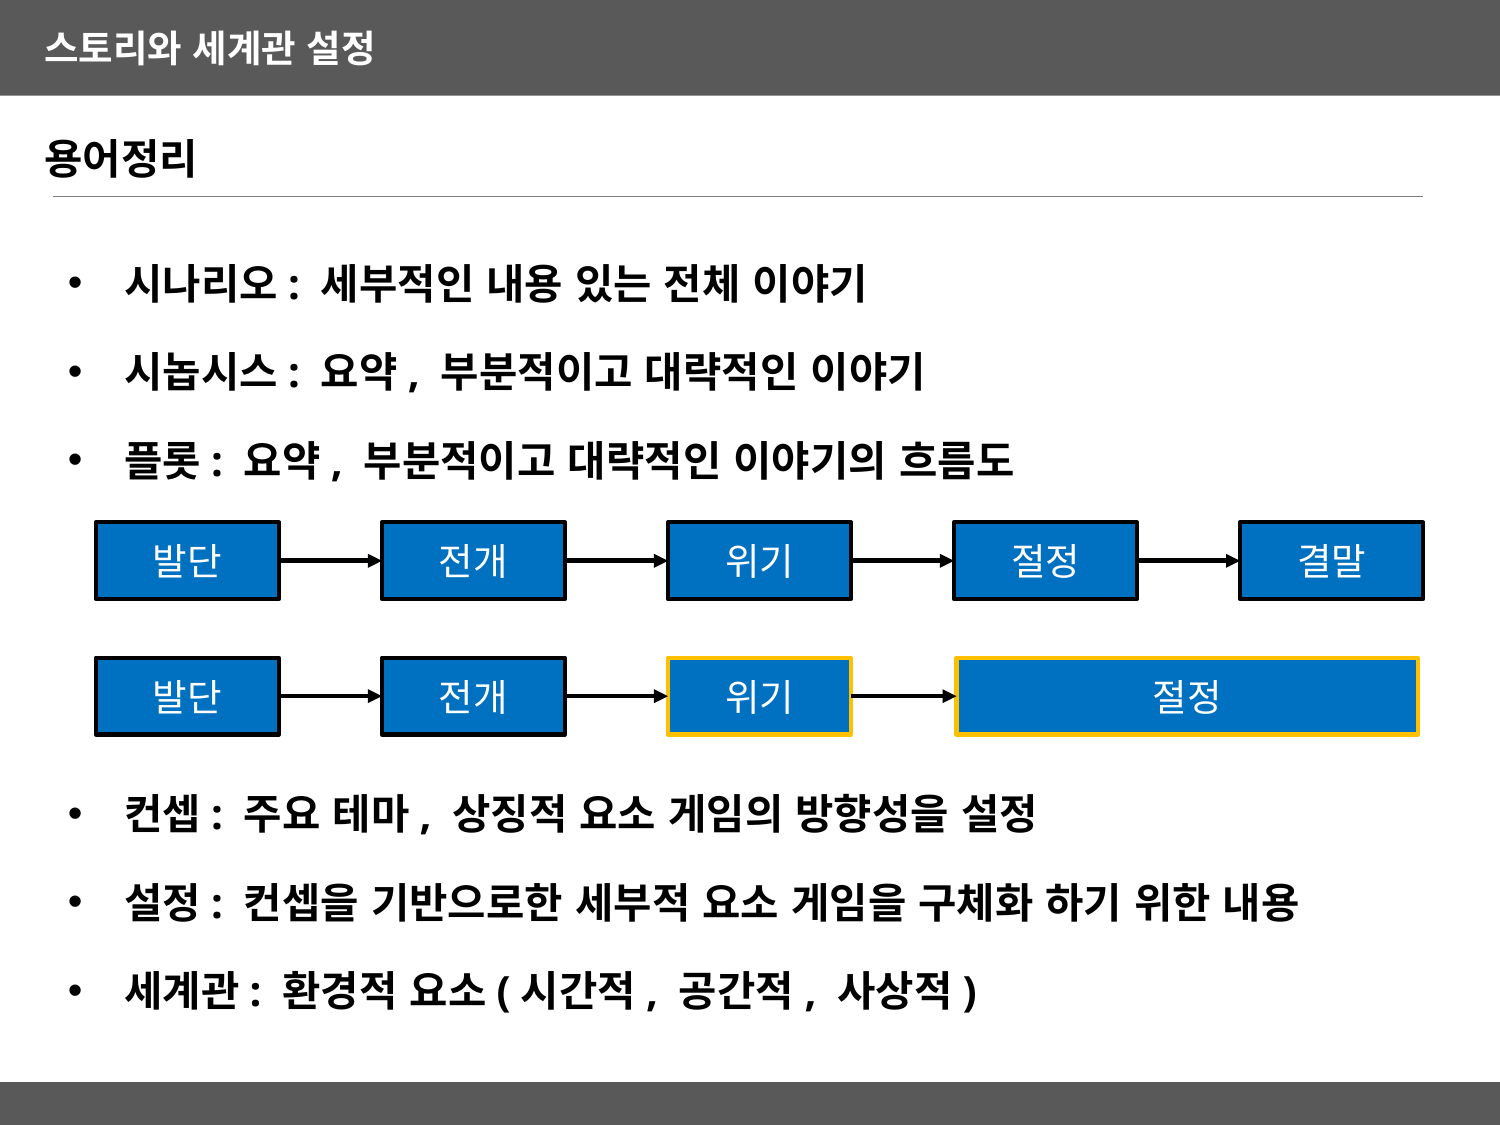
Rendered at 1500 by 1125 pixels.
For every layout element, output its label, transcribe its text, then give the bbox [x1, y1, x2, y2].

text_box 위기 [667, 522, 851, 600]
text_box 전개 [381, 522, 565, 600]
list 시나리오: 세부적인 내용 있는 전체 이야기 시놉시스: 요약, 부분적이고 대략적인 이야기 플롯: 요약, 부분적이고 대략적인 이야기의 흐름도 컨셉: 주요 테마, 상징적 요소 게임의 방향성을 설정 설정: 컨셉을 기반으로한 세부적 요소 게임을 구체화 하기 위한 내용 세계관: 환경적 요소(시간적, 공간적, 사상적) [52, 220, 1471, 1060]
text_box 결말 [1239, 522, 1423, 600]
text_box 용어정리 [29, 125, 1211, 191]
text_box 전개 [381, 657, 565, 735]
text_box 위기 [667, 657, 851, 735]
text_box 발단 [95, 522, 279, 600]
text_box 절정 [953, 522, 1137, 600]
text_box 절정 [956, 657, 1418, 735]
text_box 발단 [95, 657, 279, 735]
